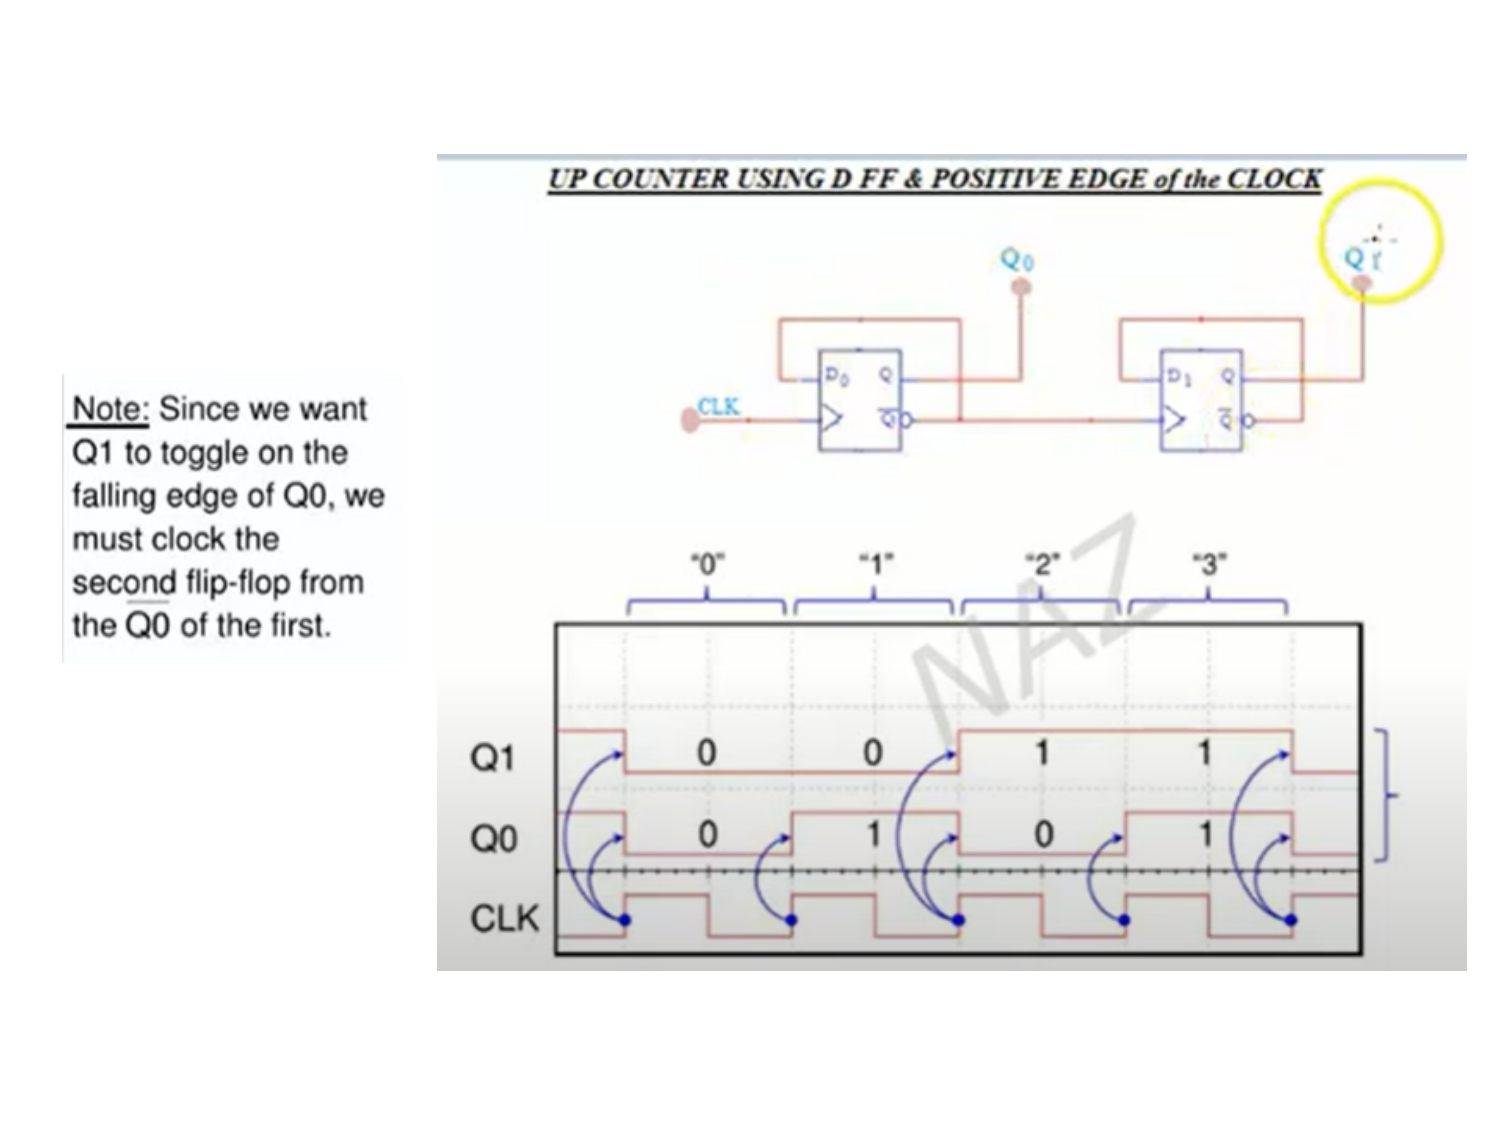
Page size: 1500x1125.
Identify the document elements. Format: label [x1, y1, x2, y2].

picture [62, 374, 402, 663]
picture [437, 154, 1467, 971]
